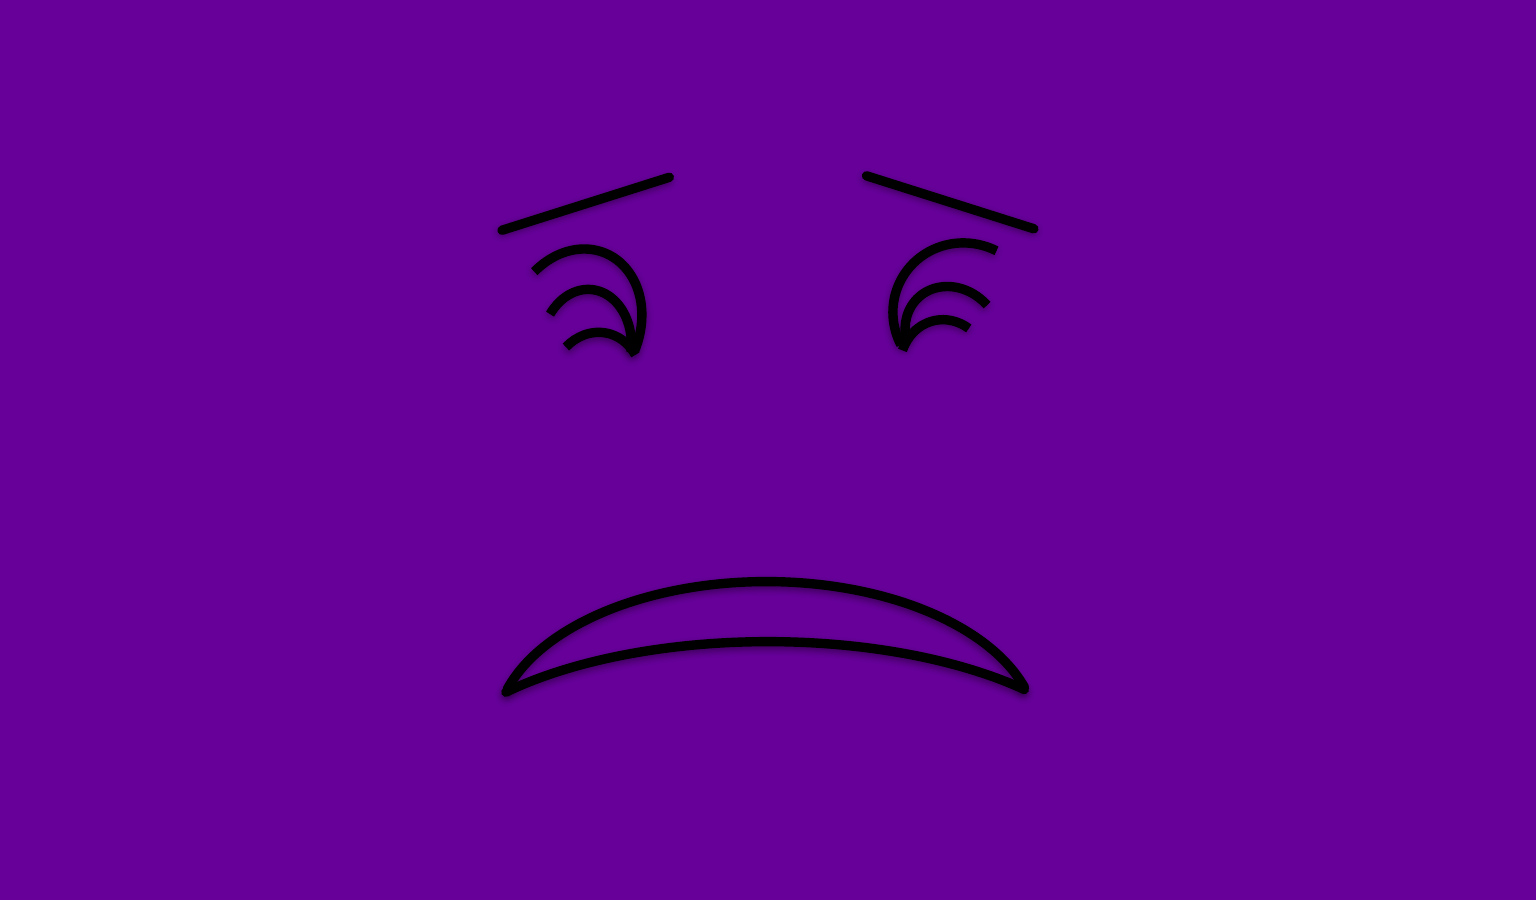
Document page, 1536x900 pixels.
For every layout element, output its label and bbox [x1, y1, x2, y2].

text_box [509, 242, 1038, 436]
text_box [416, 581, 1120, 900]
text_box [501, 175, 1035, 231]
